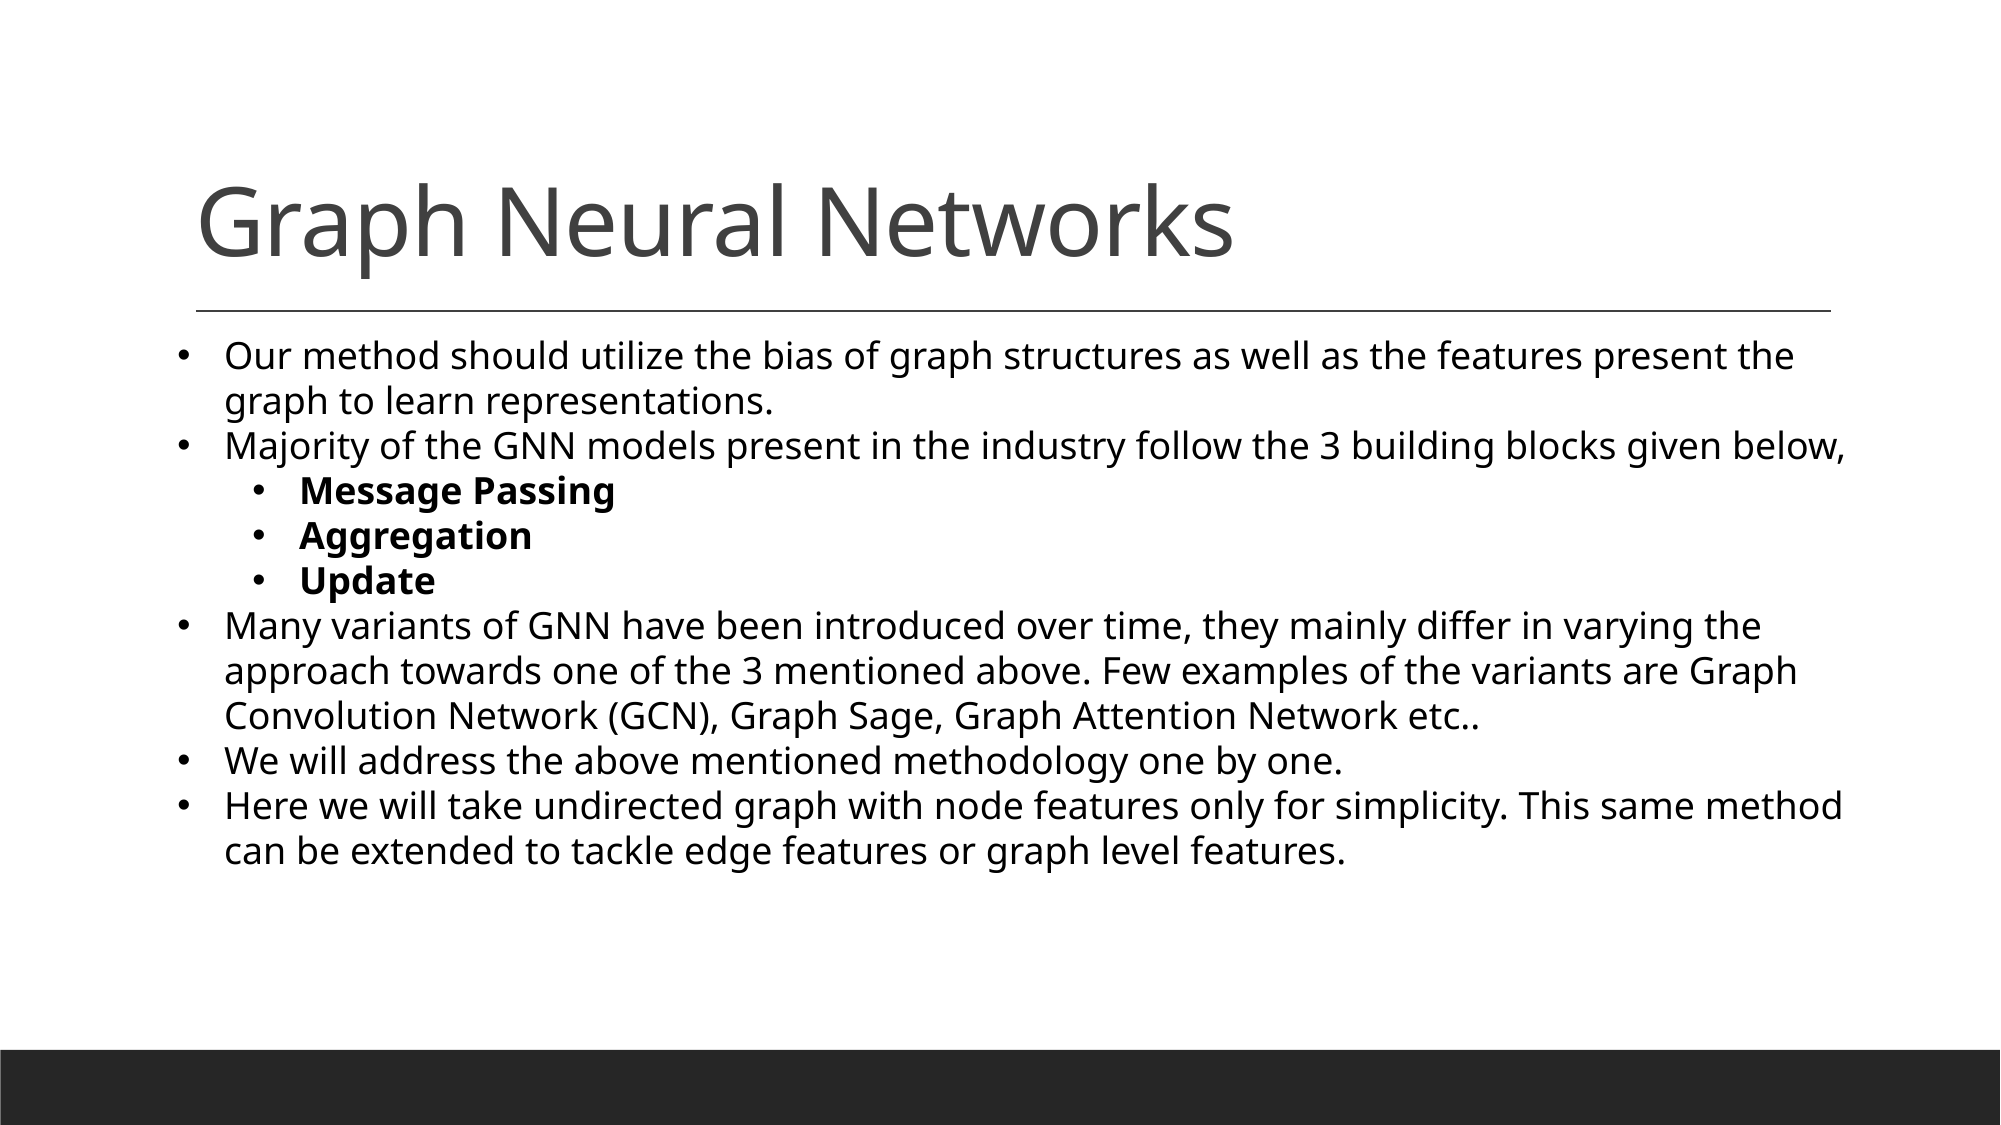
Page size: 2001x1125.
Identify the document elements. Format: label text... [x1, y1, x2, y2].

text_box Our method should utilize the bias of graph structures as well as the features present the graph to learn representations. Majority of the GNN models present in the industry follow the 3 building blocks given below, Message Passing Aggregation Update Many variants of GNN have been introduced over time, they mainly differ in varying the approach towards one of the 3 mentioned above. Few examples of the variants are Graph Convolution Network (GCN), Graph Sage, Graph Attention Network etc.. We will address the above mentioned methodology one by one. Here we will take undirected graph with node features only for simplicity. This same method can be extended to tackle edge features or graph level features. [162, 324, 1914, 880]
title Graph Neural Networks [180, 47, 1830, 285]
